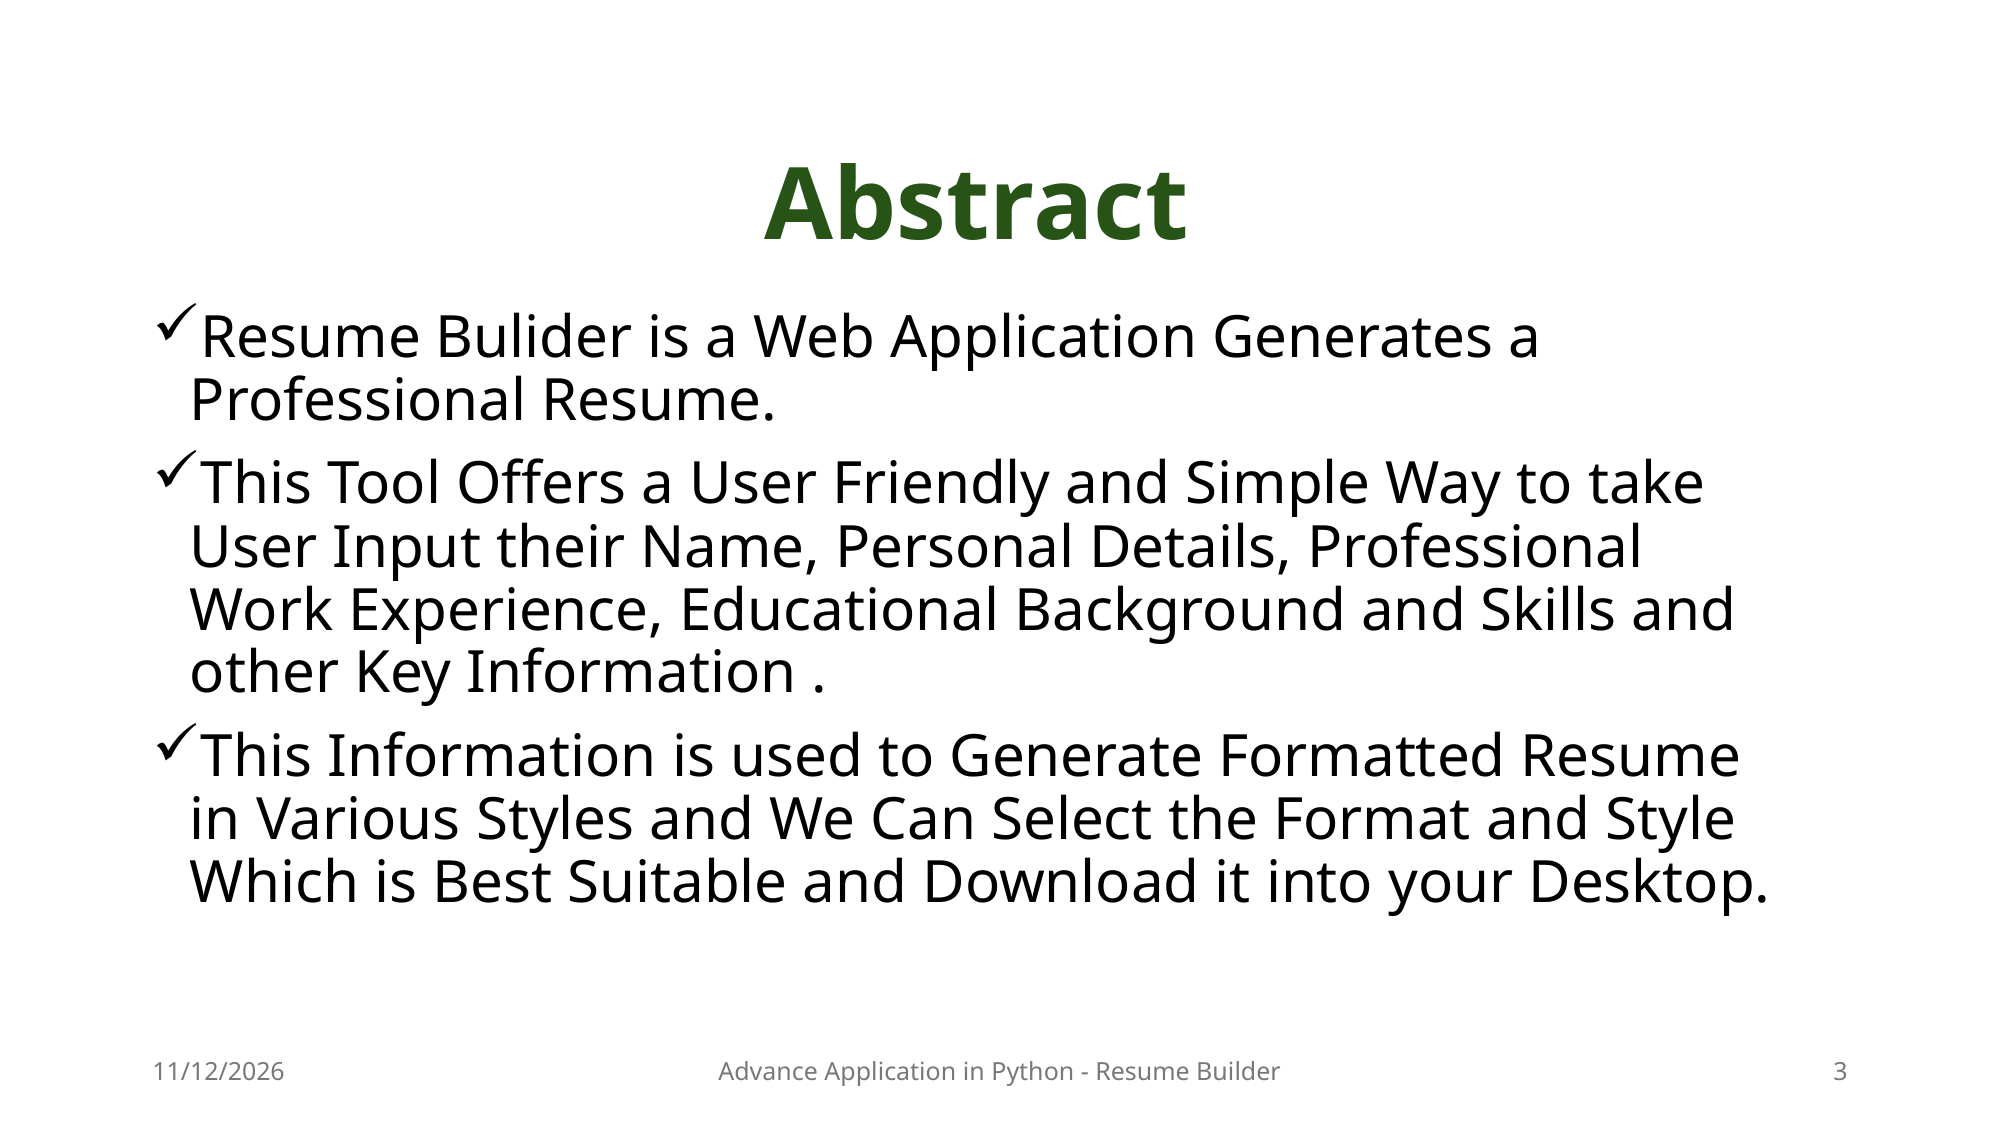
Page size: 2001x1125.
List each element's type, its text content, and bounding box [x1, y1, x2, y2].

slide_number 3 [1412, 1042, 1863, 1103]
footer Advance Application in Python - Resume Builder [662, 1042, 1338, 1103]
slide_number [137, 1042, 588, 1103]
title Abstract [237, 102, 1717, 299]
list Resume Bulider is a Web Application Generates a Professional Resume. This Tool Offers a User Friendly and Simple Way to take User Input their Name, Personal Details, Professional Work Experience, Educational Background and Skills and other Key Information . This Information is used to Generate Formatted Resume in Various Styles and We Can Select the Format and Style Which is Best Suitable and Download it into your Desktop. [137, 299, 1816, 1014]
